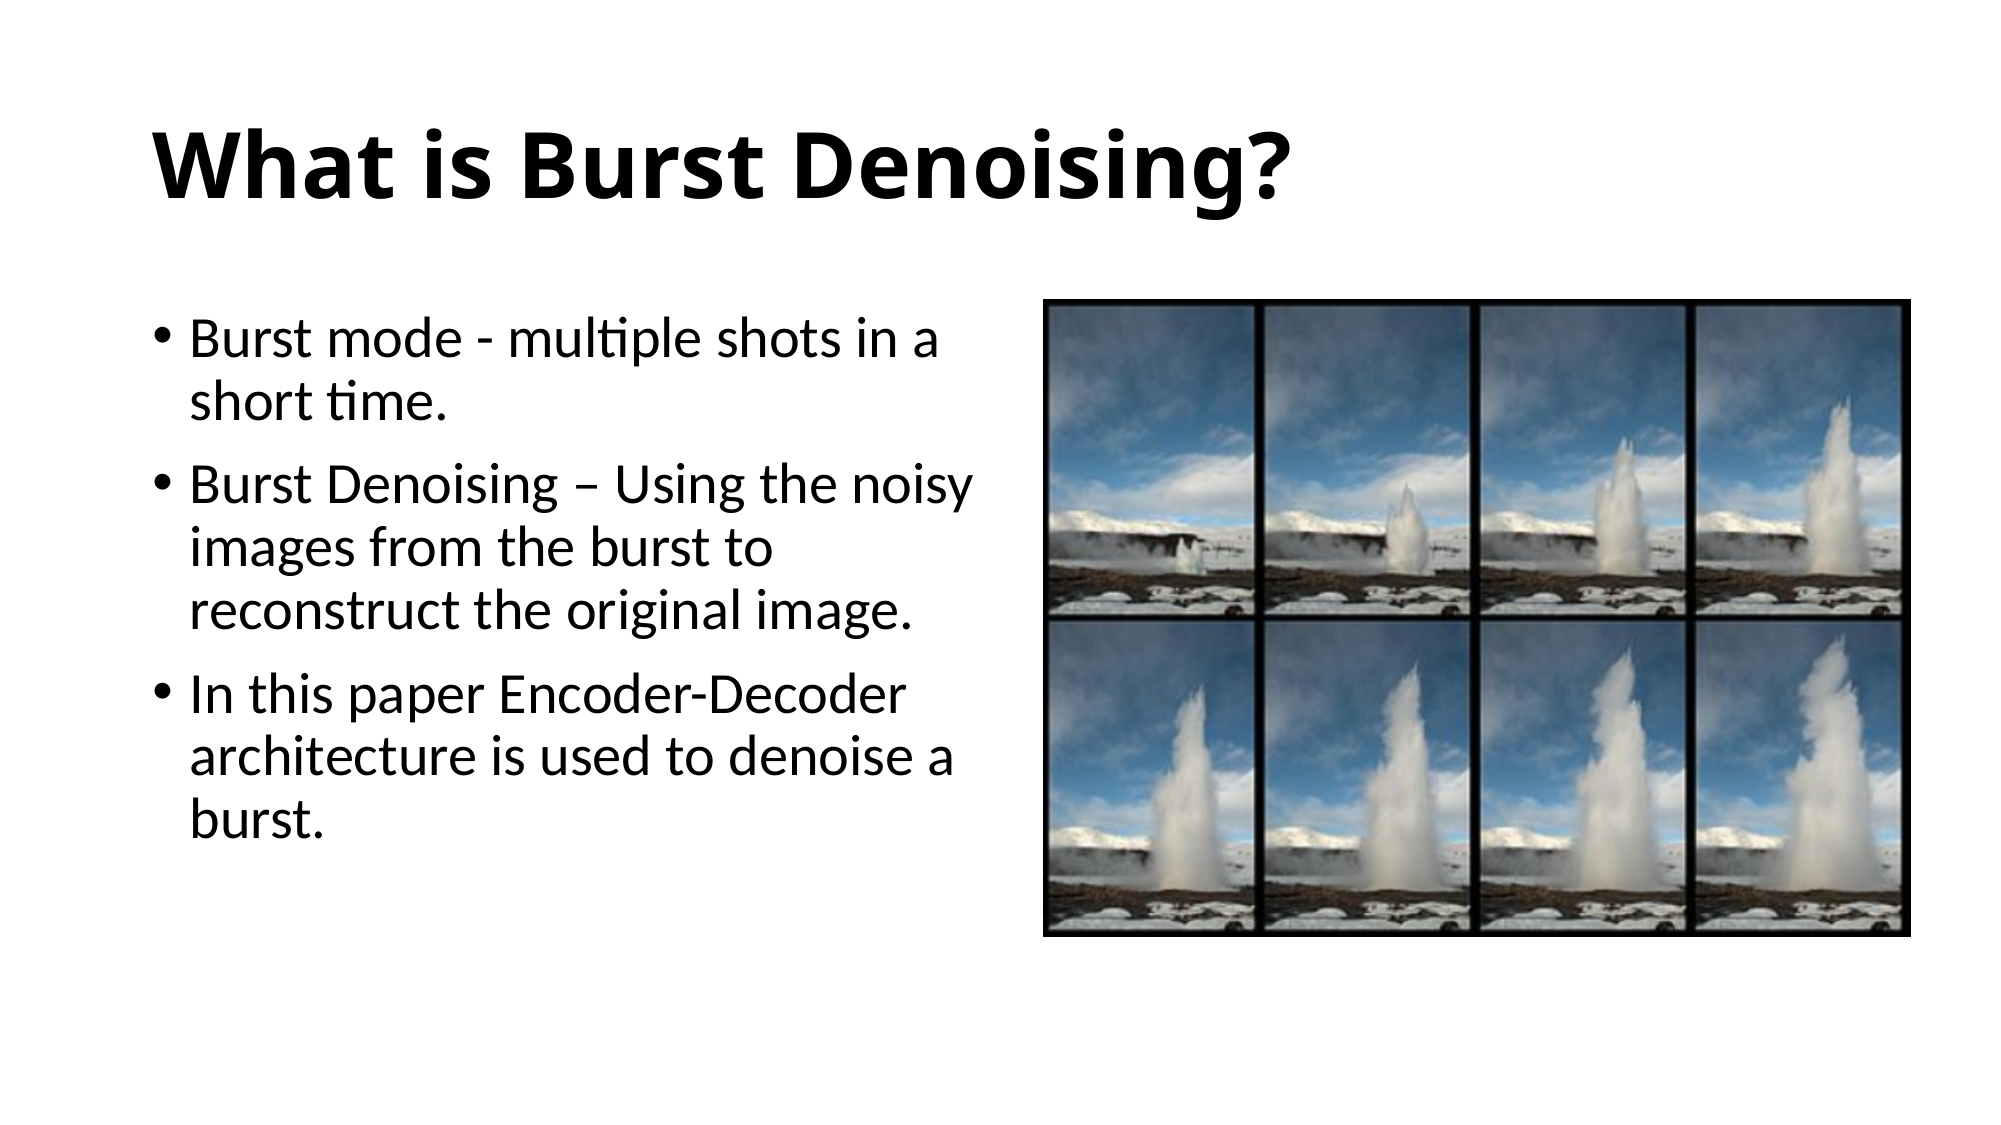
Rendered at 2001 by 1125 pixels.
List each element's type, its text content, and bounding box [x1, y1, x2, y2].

title What is Burst Denoising? [137, 59, 1863, 278]
list Burst mode - multiple shots in a short time. Burst Denoising – Using the noisy images from the burst to reconstruct the original image. In this paper Encoder-Decoder architecture is used to denoise a burst. [137, 299, 1000, 1014]
picture [1042, 299, 1911, 937]
